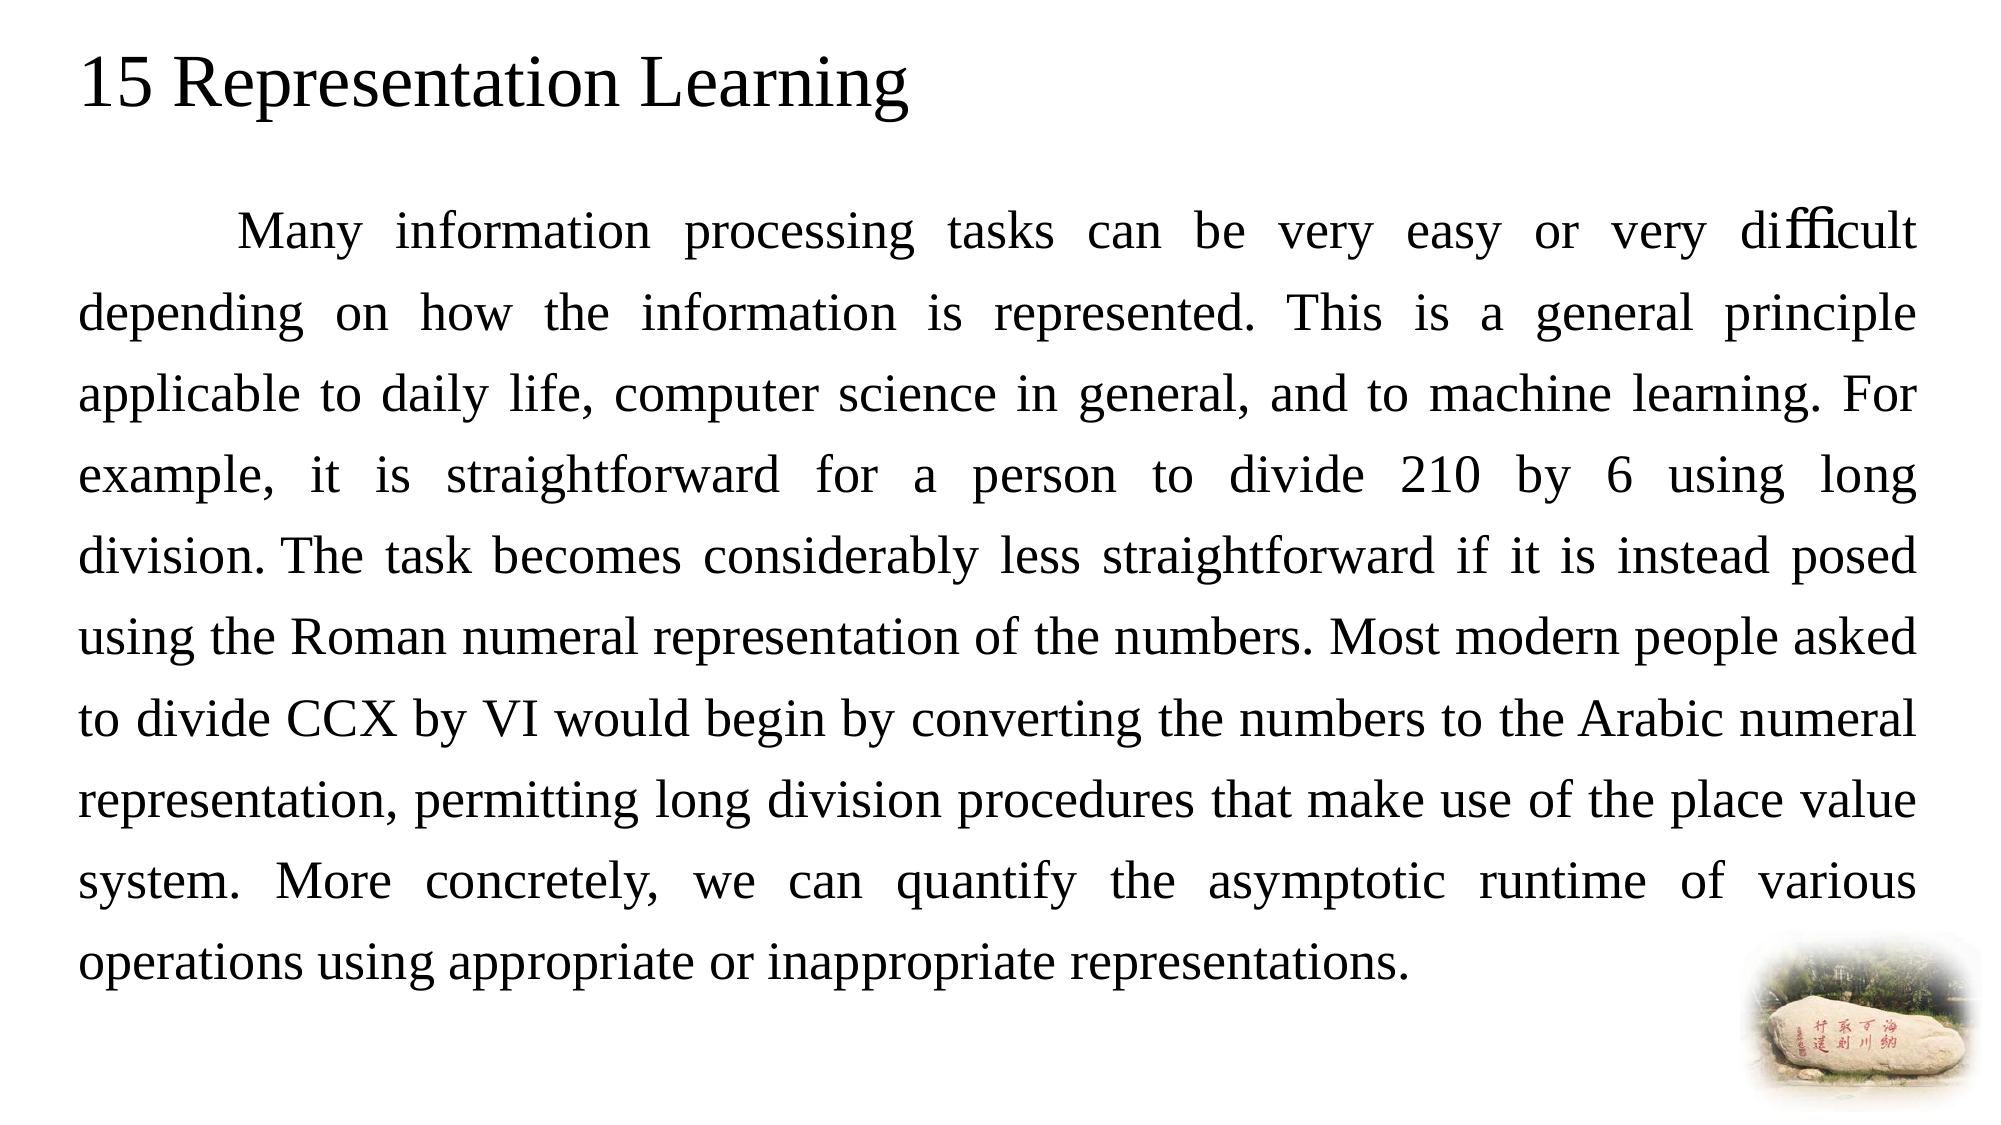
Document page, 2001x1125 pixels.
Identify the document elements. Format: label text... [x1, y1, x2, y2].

title 15 Representation Learning [63, 21, 1936, 142]
picture [1740, 927, 1985, 1112]
list Many information processing tasks can be very easy or very diﬃcult depending on how the information is represented. This is a general principle applicable to daily life, computer science in general, and to machine learning. For example, it is straightforward for a person to divide 210 by 6 using long division. The task becomes considerably less straightforward if it is instead posed using the Roman numeral representation of the numbers. Most modern people asked to divide CCX by VI would begin by converting the numbers to the Arabic numeral representation, permitting long division procedures that make use of the place value system. More concretely, we can quantify the asymptotic runtime of various operations using appropriate or inappropriate representations. [63, 171, 1936, 1014]
